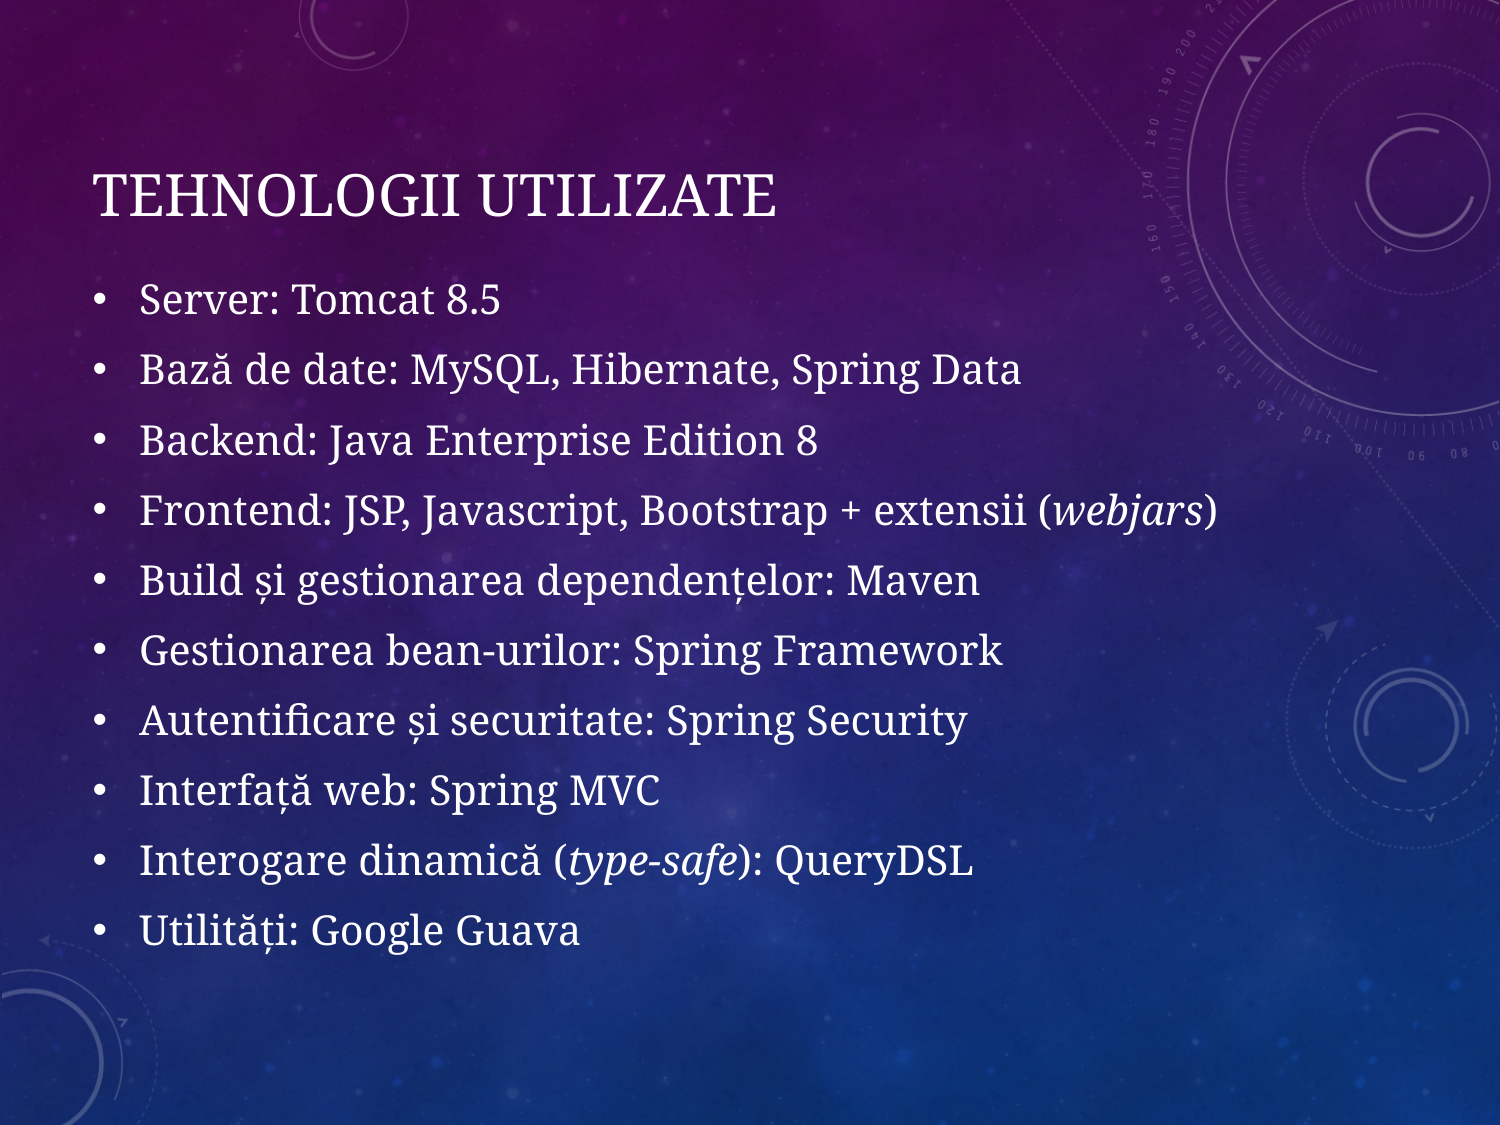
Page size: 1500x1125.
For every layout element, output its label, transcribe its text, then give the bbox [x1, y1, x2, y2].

picture [0, 0, 1500, 1125]
list Server: Tomcat 8.5 Bază de date: MySQL, Hibernate, Spring Data Backend: Java Enterprise Edition 8 Frontend: JSP, Javascript, Bootstrap + extensii (webjars) Build și gestionarea dependențelor: Maven Gestionarea bean-urilor: Spring Framework Autentificare și securitate: Spring Security Interfață web: Spring MVC Interogare dinamică (type-safe): QueryDSL Utilități: Google Guava [77, 265, 1428, 962]
title Tehnologii UTilizate [77, 145, 1428, 241]
